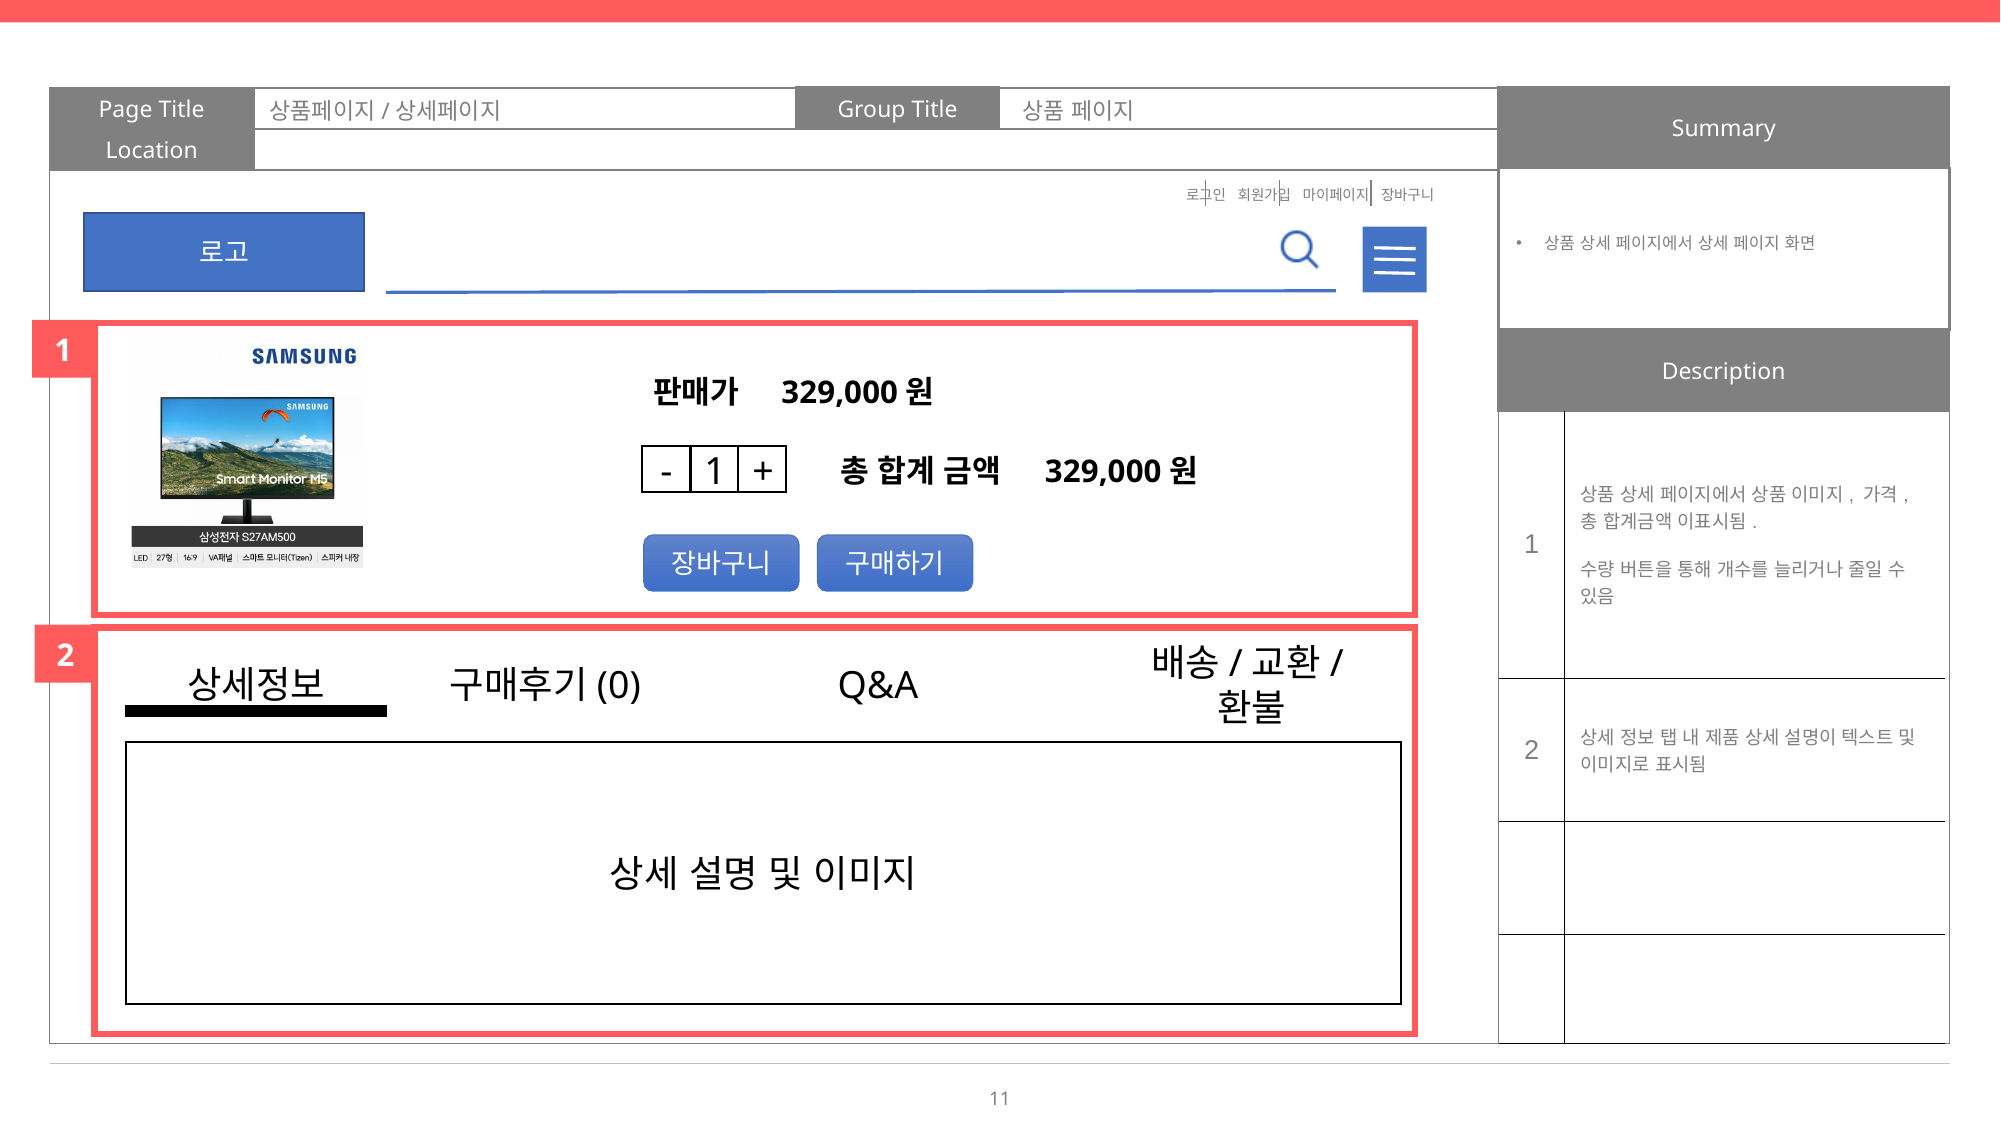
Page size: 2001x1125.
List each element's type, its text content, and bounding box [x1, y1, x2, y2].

table_cell 상세 정보 탭 내 제품 상세 설명이 텍스트 및 이미지로 표시됨 [1565, 679, 1945, 821]
text_box 로고 [83, 212, 365, 292]
text_box 상품 상세 페이지에서 상세 페이지 화면 [1501, 215, 1945, 260]
table_cell 2 [1499, 679, 1564, 821]
table_cell [1565, 935, 1945, 1043]
text_box 상품 페이지 [1007, 90, 1299, 131]
text_box 1 [31, 319, 95, 379]
table_cell [1565, 822, 1945, 934]
text_box [93, 322, 1416, 616]
table_header 상품 상세 페이지에서 상품 이미지, 가격, 총 합계금액 이표시됨. 수량 버튼을 통해 개수를 늘리거나 줄일 수 있음 [1565, 411, 1945, 678]
text_box [93, 626, 1416, 1035]
text_box 상품페이지/상세페이지 [254, 90, 546, 131]
table_header 1 [1499, 411, 1564, 678]
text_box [1362, 226, 1427, 293]
picture [126, 335, 368, 569]
table_cell [1499, 822, 1564, 934]
picture [1267, 221, 1329, 277]
text_box 2 [34, 624, 98, 684]
text_box 11 [914, 1079, 1086, 1117]
table_cell [1499, 935, 1564, 1043]
text_box 로그인 회원가입 마이페이지 장바구니 [999, 178, 1449, 211]
